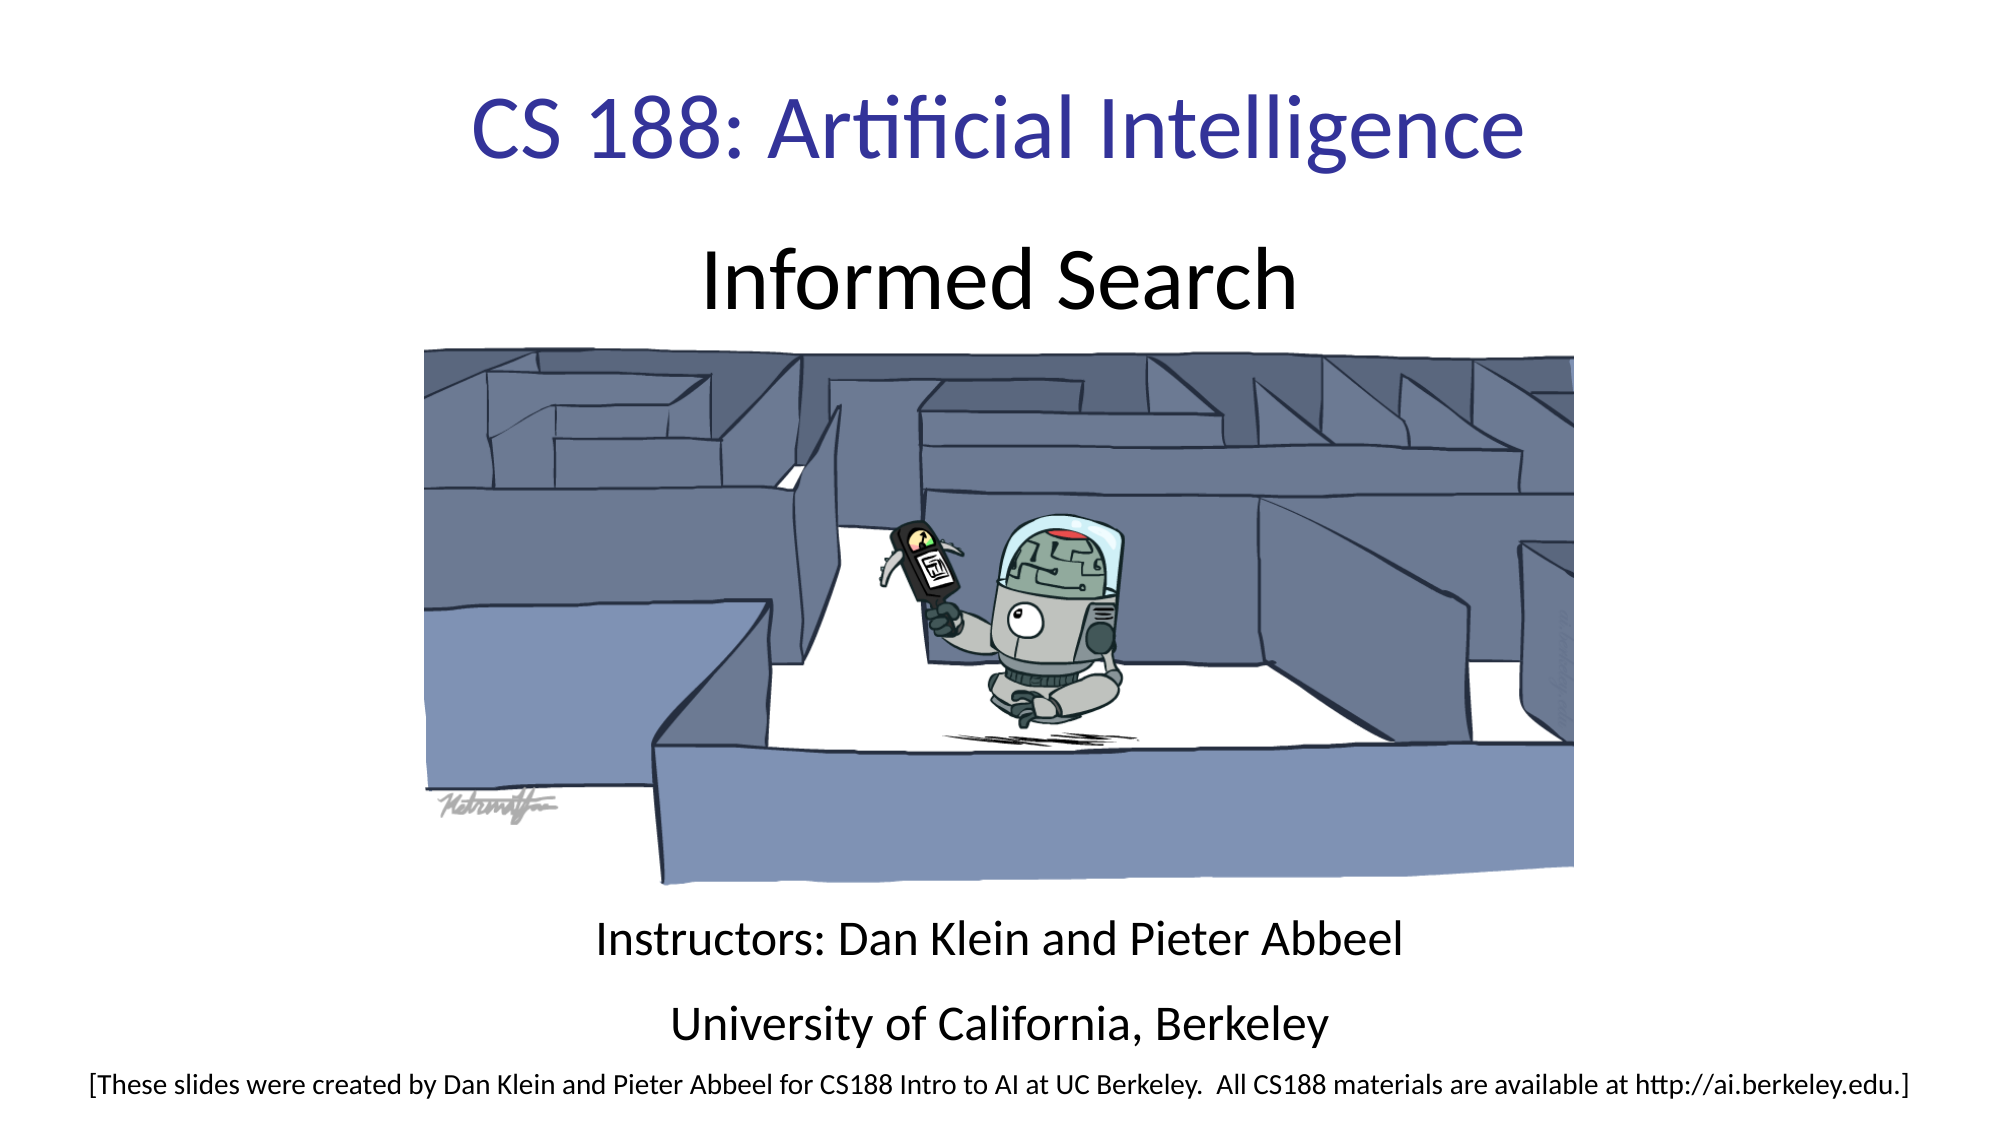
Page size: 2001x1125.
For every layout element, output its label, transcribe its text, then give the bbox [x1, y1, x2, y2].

picture [423, 323, 1575, 901]
text_box Instructors: Dan Klein and Pieter Abbeel University of California, Berkeley [These slides were created by Dan Klein and Pieter Abbeel for CS188 Intro to AI at UC Berkeley. All CS188 materials are available at http://ai.berkeley.edu.] [0, 899, 2000, 1106]
subtitle Informed Search [0, 212, 2000, 463]
title CS 188: Artificial Intelligence [0, 45, 2000, 212]
